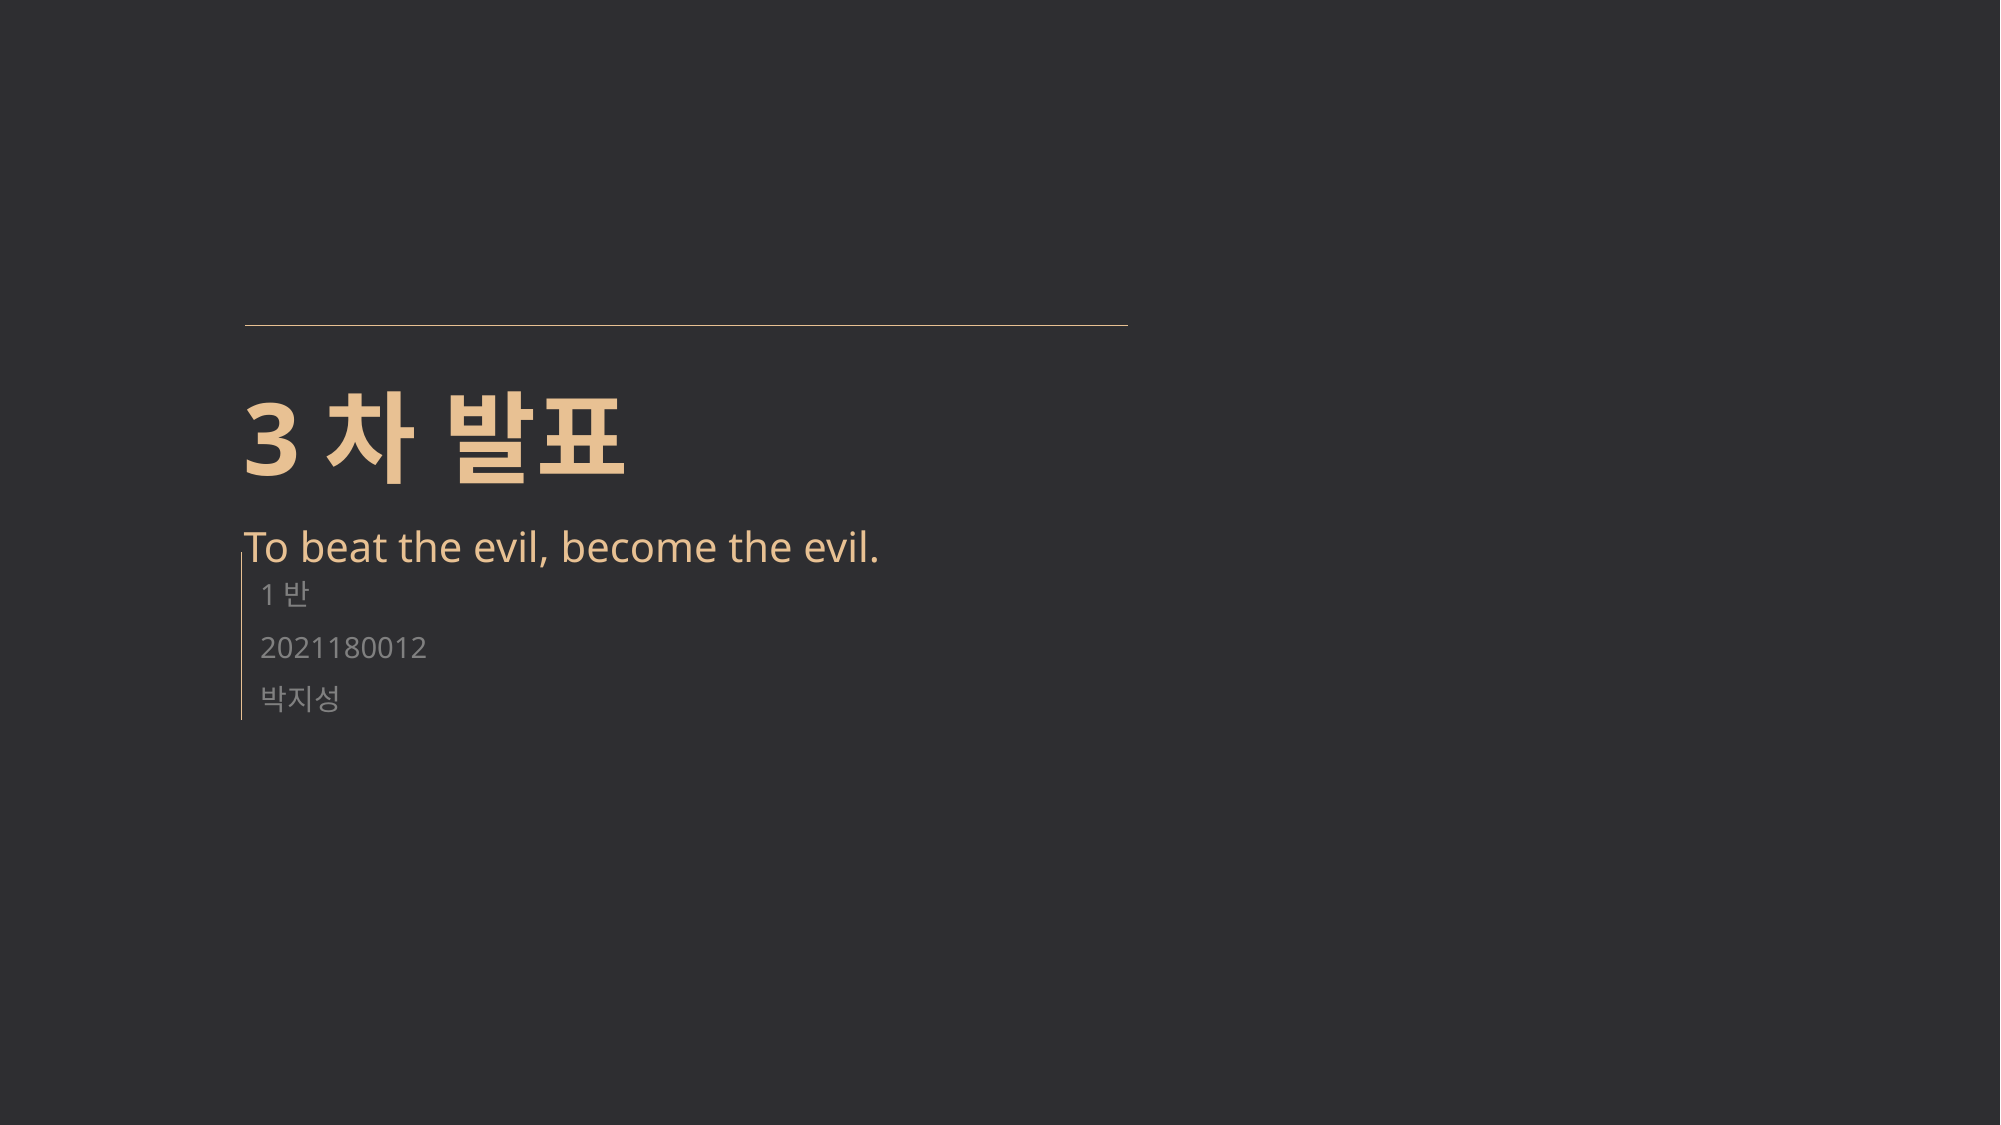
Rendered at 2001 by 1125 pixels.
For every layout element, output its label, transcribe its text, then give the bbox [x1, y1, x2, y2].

text_box 3차 발표 To beat the evil, become the evil. [228, 308, 1597, 578]
text_box 1반 2021180012 박지성 [245, 551, 601, 724]
